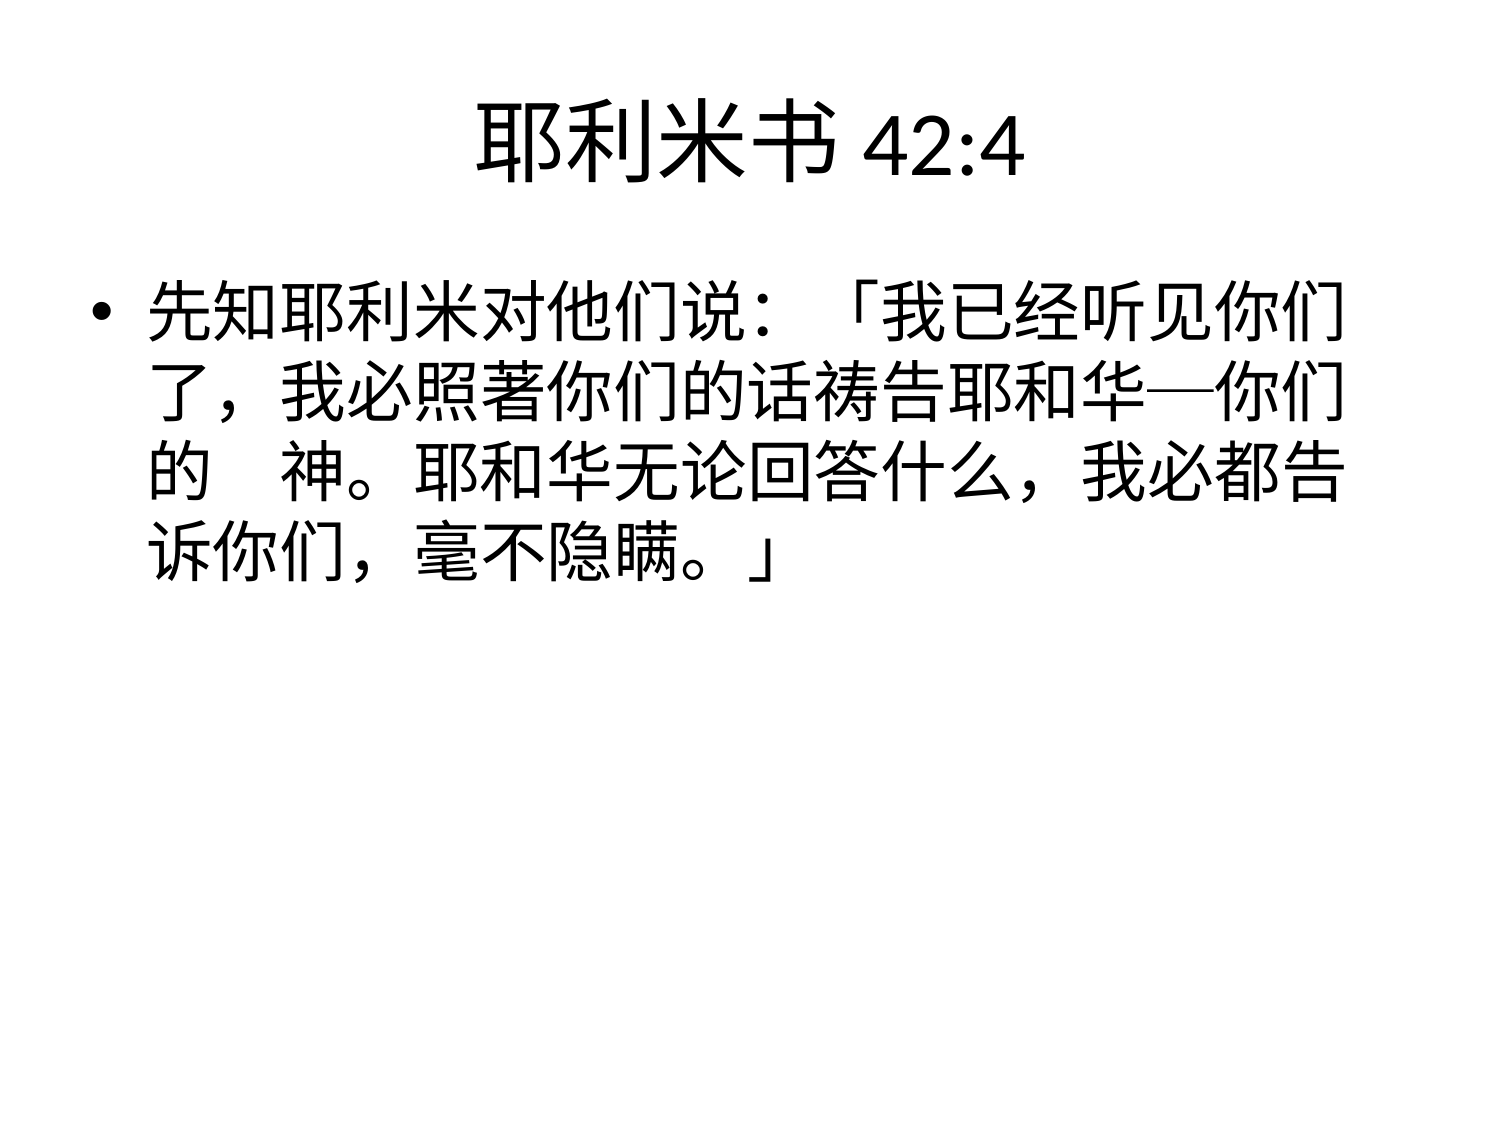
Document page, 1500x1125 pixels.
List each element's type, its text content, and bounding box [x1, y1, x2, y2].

list 先知耶利米对他们说：「我已经听见你们了，我必照著你们的话祷告耶和华─你们的 神。耶和华无论回答什么，我必都告诉你们，毫不隐瞒。」 [75, 262, 1425, 1005]
title 耶利米书42:4 [75, 45, 1425, 233]
